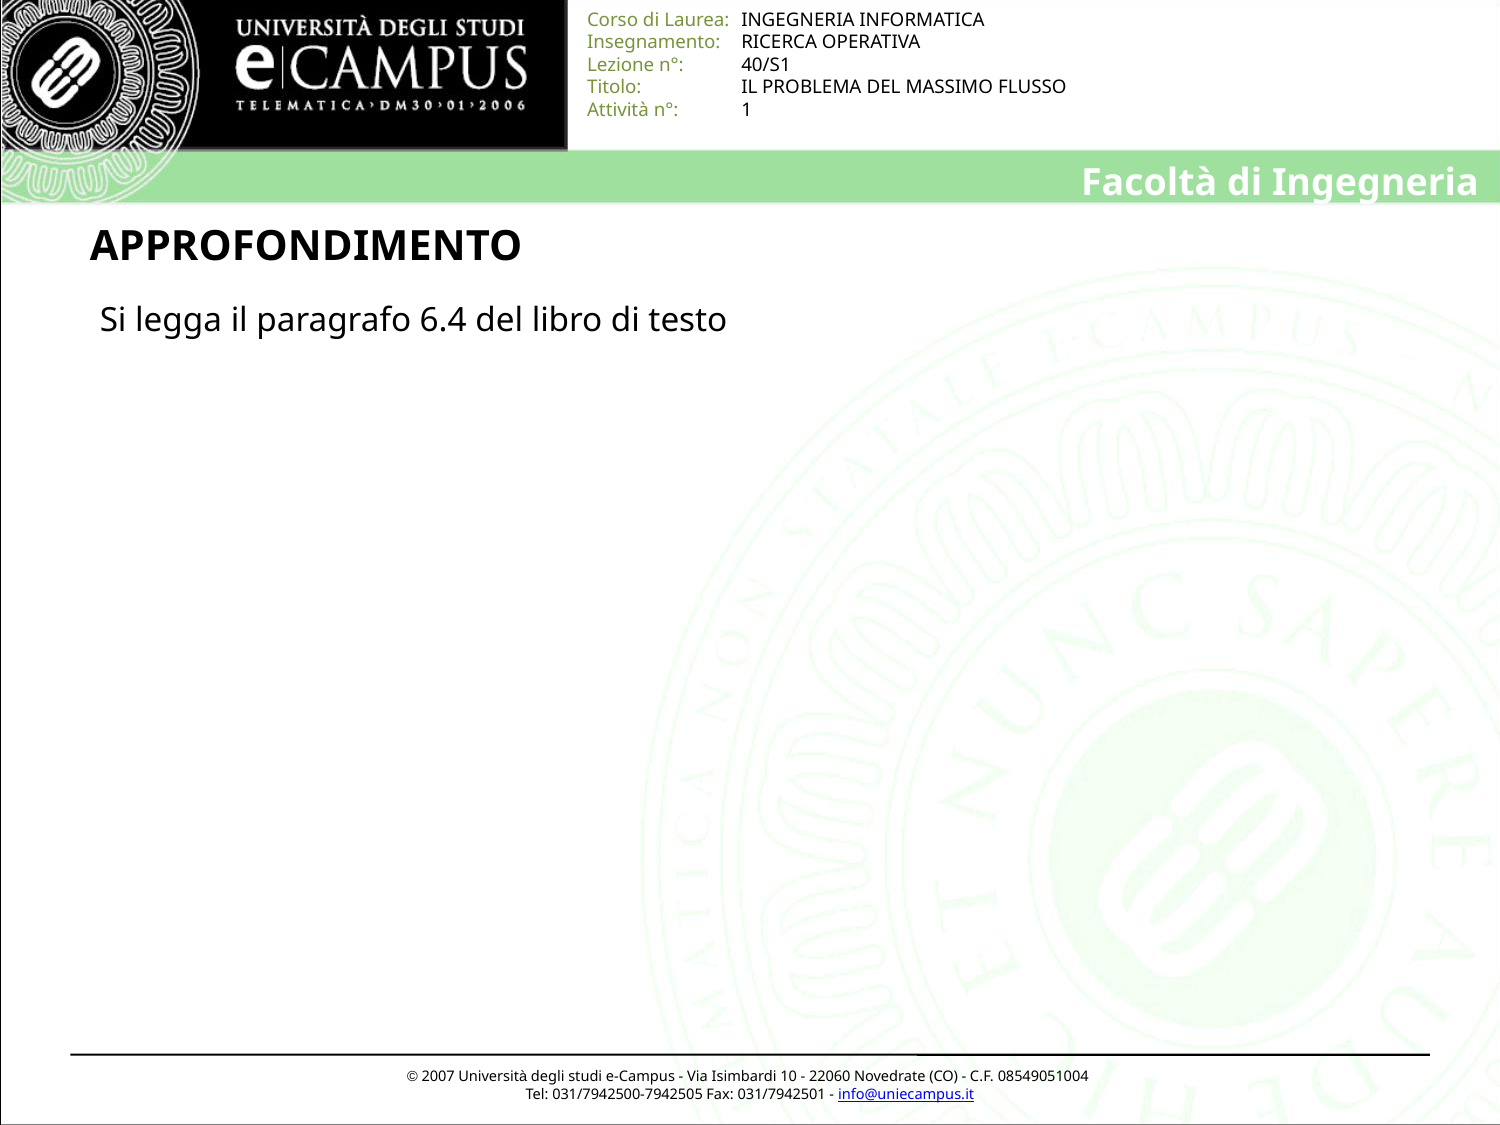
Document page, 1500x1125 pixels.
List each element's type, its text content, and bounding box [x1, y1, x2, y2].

title APPROFONDIMENTO [74, 210, 1430, 282]
text_box Si legga il paragrafo 6.4 del libro di testo [85, 290, 1436, 1003]
picture [0, 0, 1500, 1125]
